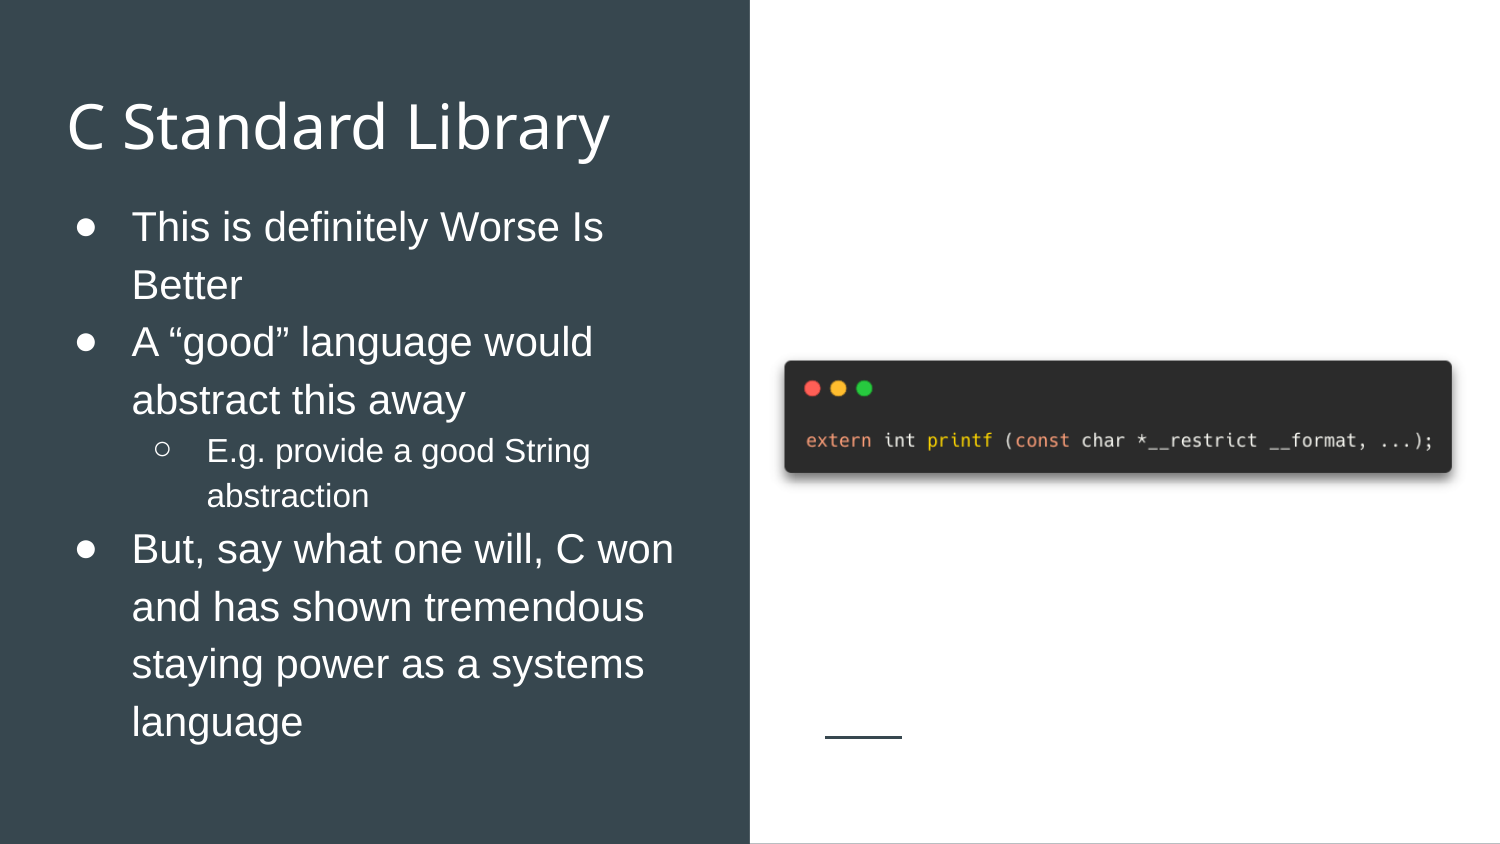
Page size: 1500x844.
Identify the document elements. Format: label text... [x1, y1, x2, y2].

picture [749, 327, 1500, 516]
list This is definitely Worse Is Better A “good” language would abstract this away E.g. provide a good String abstraction But, say what one will, C won and has shown tremendous staying power as a systems language [41, 177, 707, 739]
text_box C Standard Library [51, 71, 957, 178]
